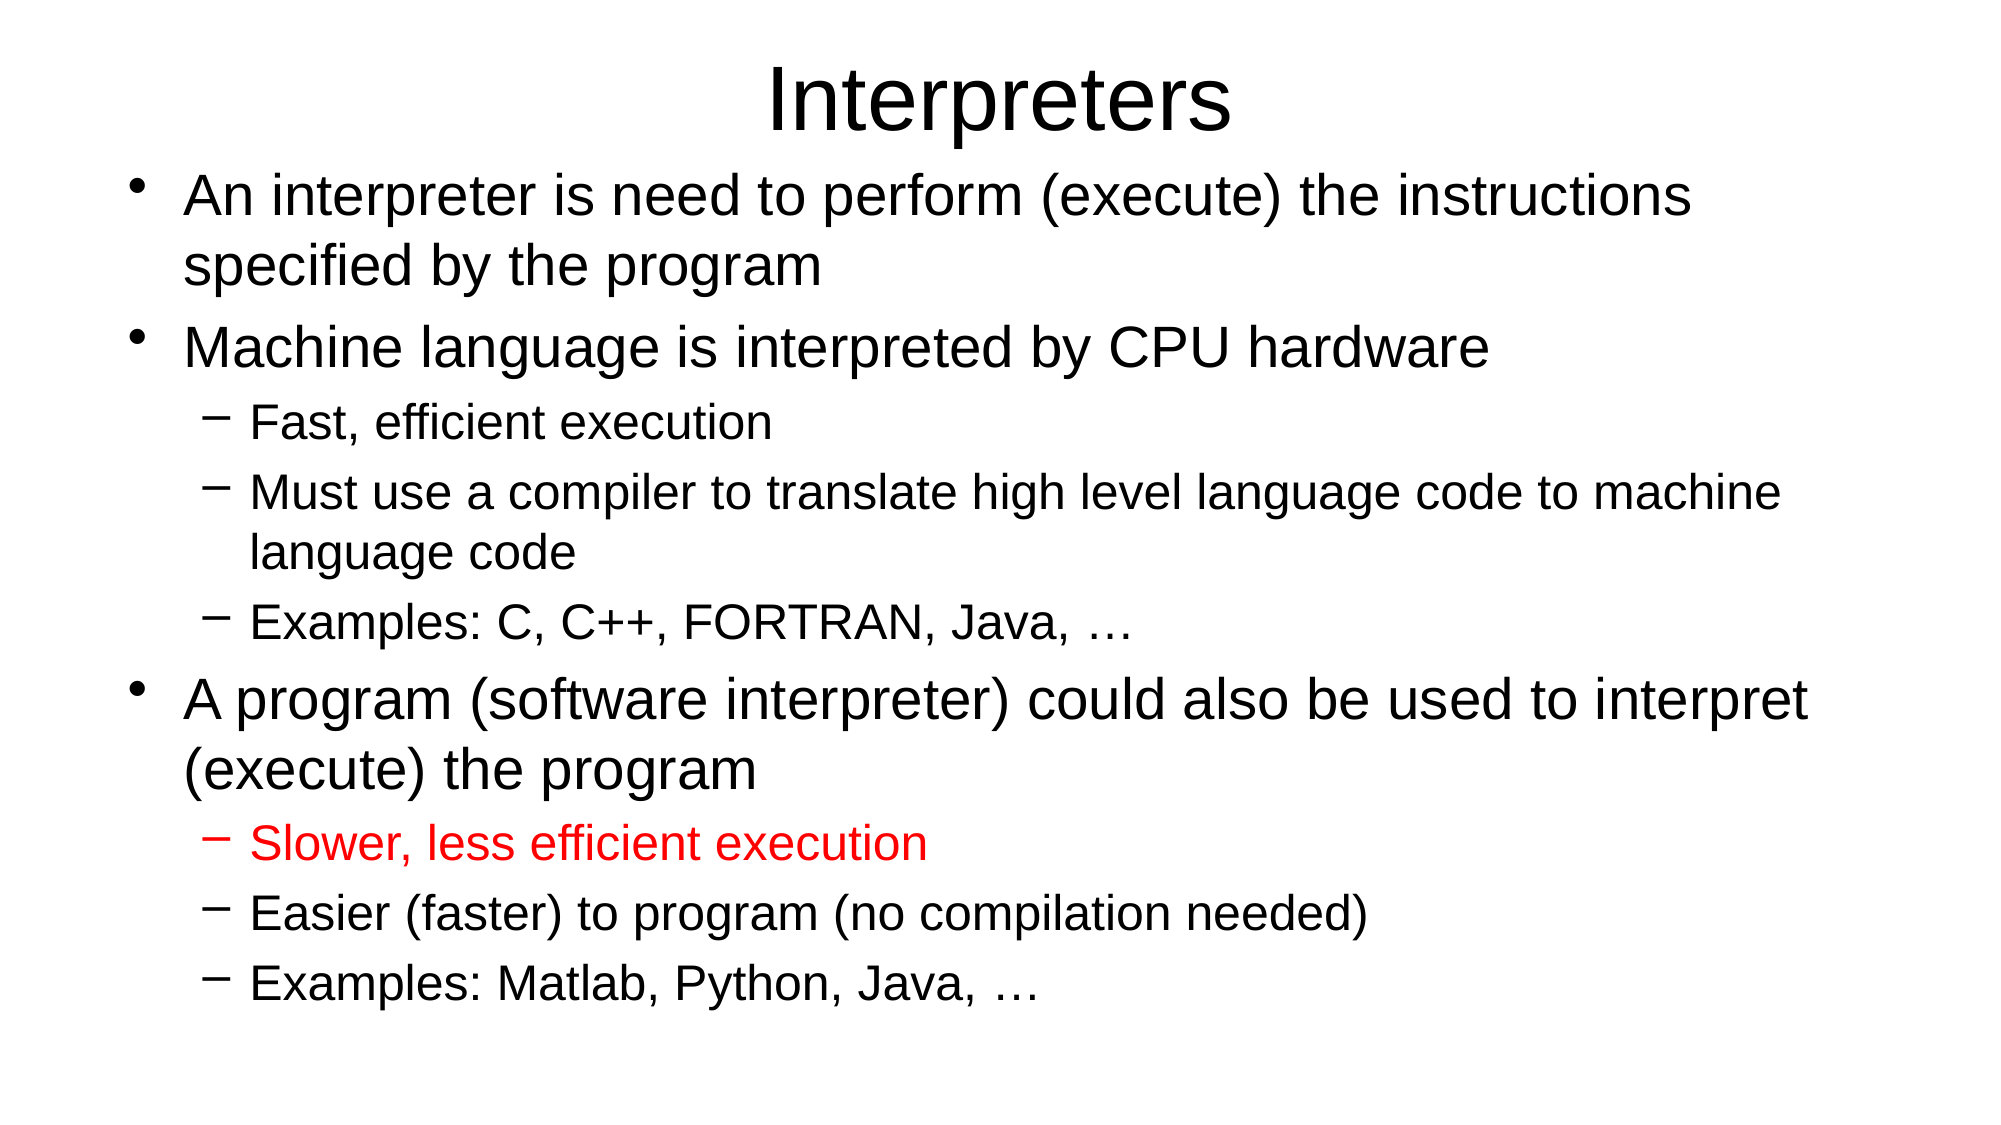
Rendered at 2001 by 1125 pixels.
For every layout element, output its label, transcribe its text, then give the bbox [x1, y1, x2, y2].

title Interpreters [362, 0, 1638, 149]
list An interpreter is need to perform (execute) the instructions specified by the program Machine language is interpreted by CPU hardware Fast, efficient execution Must use a compiler to translate high level language code to machine language code Examples: C, C++, FORTRAN, Java, … A program (software interpreter) could also be used to interpret (execute) the program Slower, less efficient execution Easier (faster) to program (no compilation needed) Examples: Matlab, Python, Java, … [112, 149, 1913, 1100]
